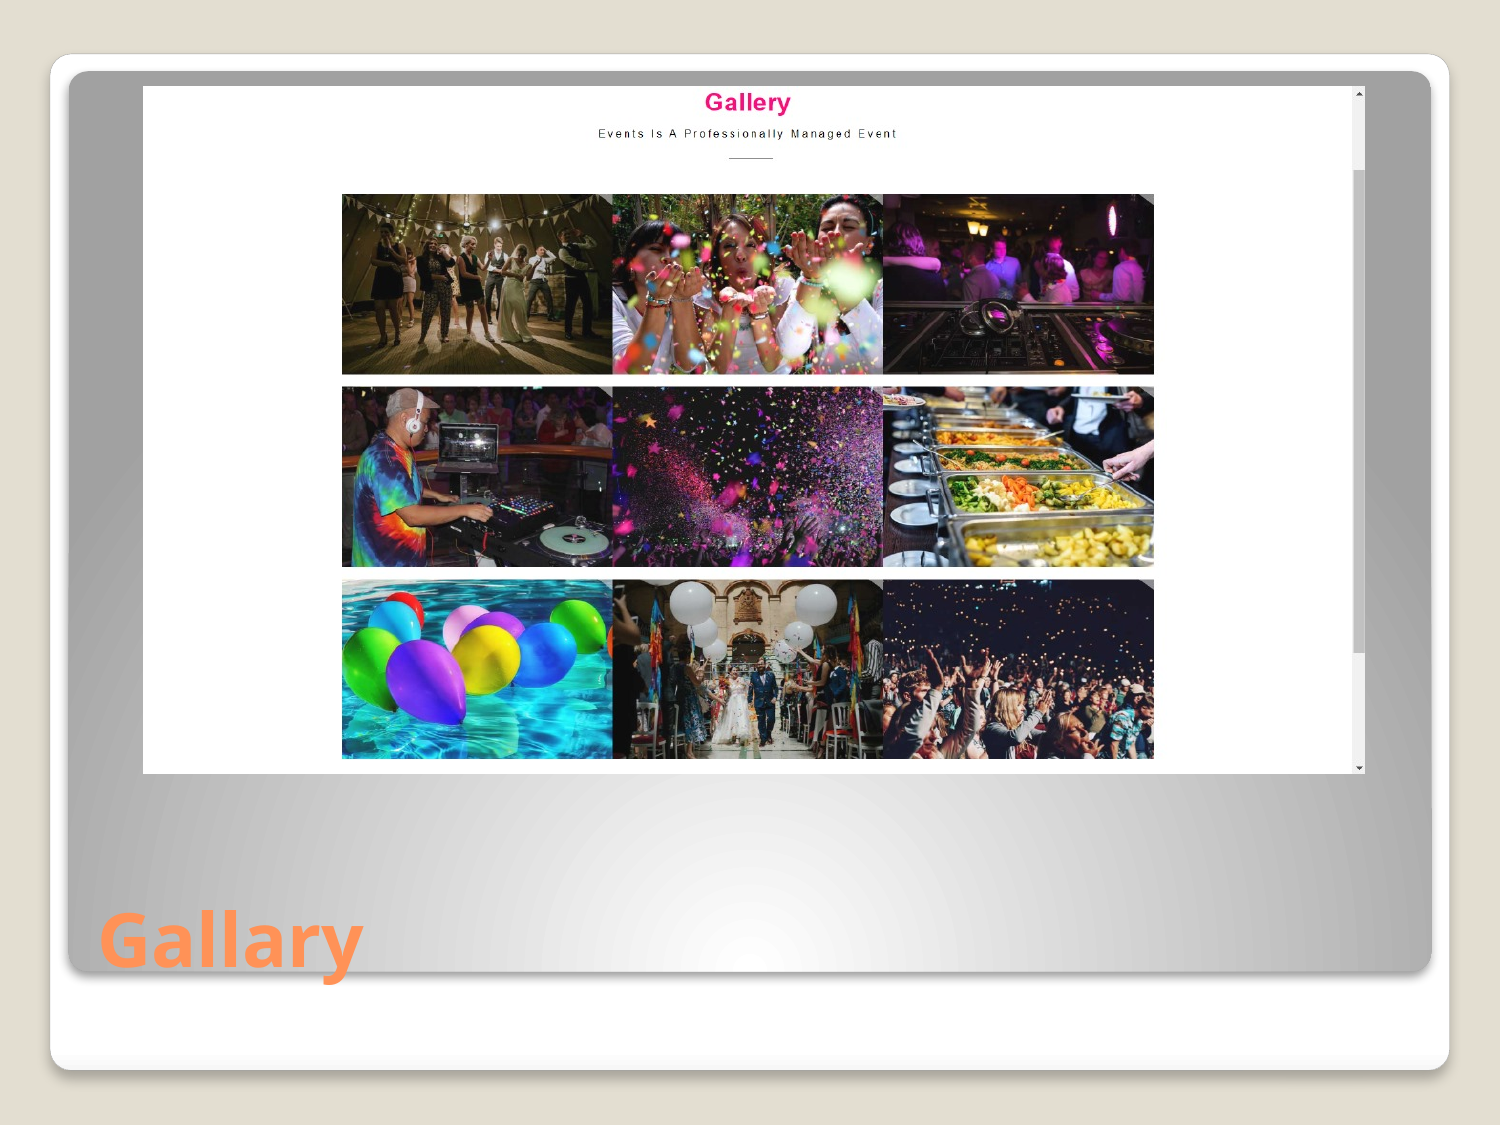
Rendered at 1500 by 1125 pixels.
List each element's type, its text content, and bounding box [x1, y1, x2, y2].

picture [142, 86, 1365, 775]
title Gallary [82, 817, 1425, 990]
